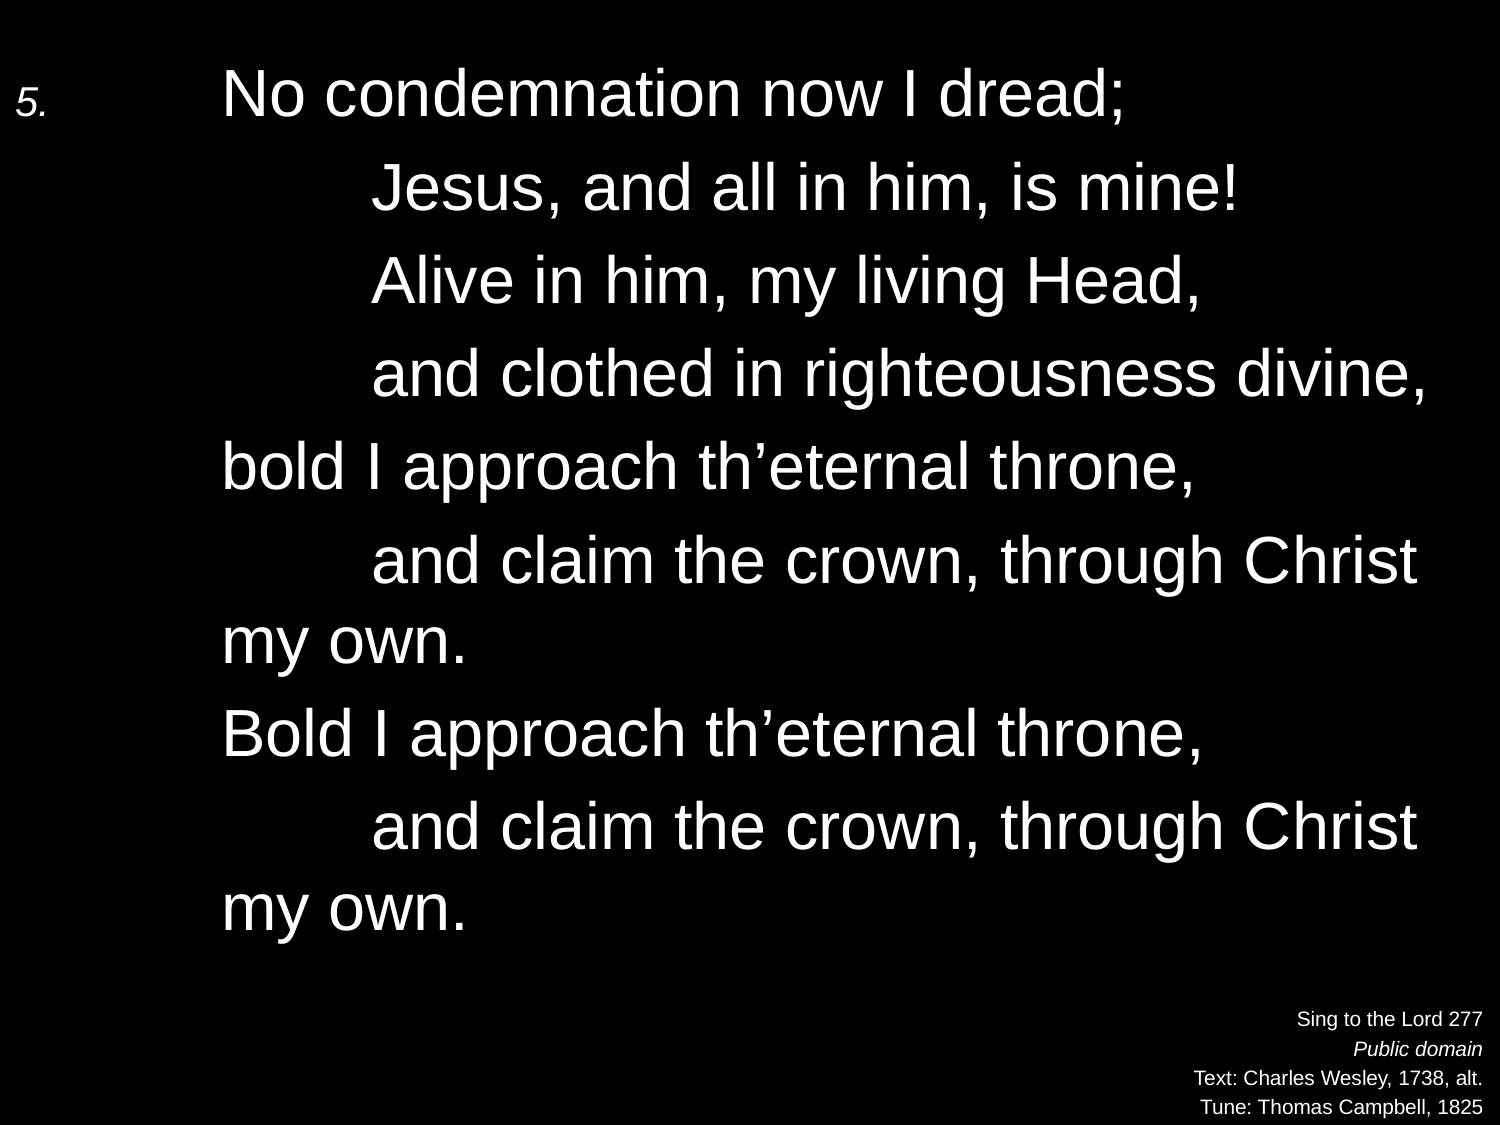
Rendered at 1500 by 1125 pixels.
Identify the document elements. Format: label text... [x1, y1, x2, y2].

list 5. No condemnation now I dread; Jesus, and all in him, is mine! Alive in him, my living Head, and clothed in righteousness divine, bold I approach th’eternal throne, and claim the crown, through Christ my own. Bold I approach th’eternal throne, and claim the crown, through Christ my own. [0, 42, 1500, 1047]
text_box Sing to the Lord 277 Public domain Text: Charles Wesley, 1738, alt. Tune: Thomas Campbell, 1825 [0, 998, 1498, 1125]
